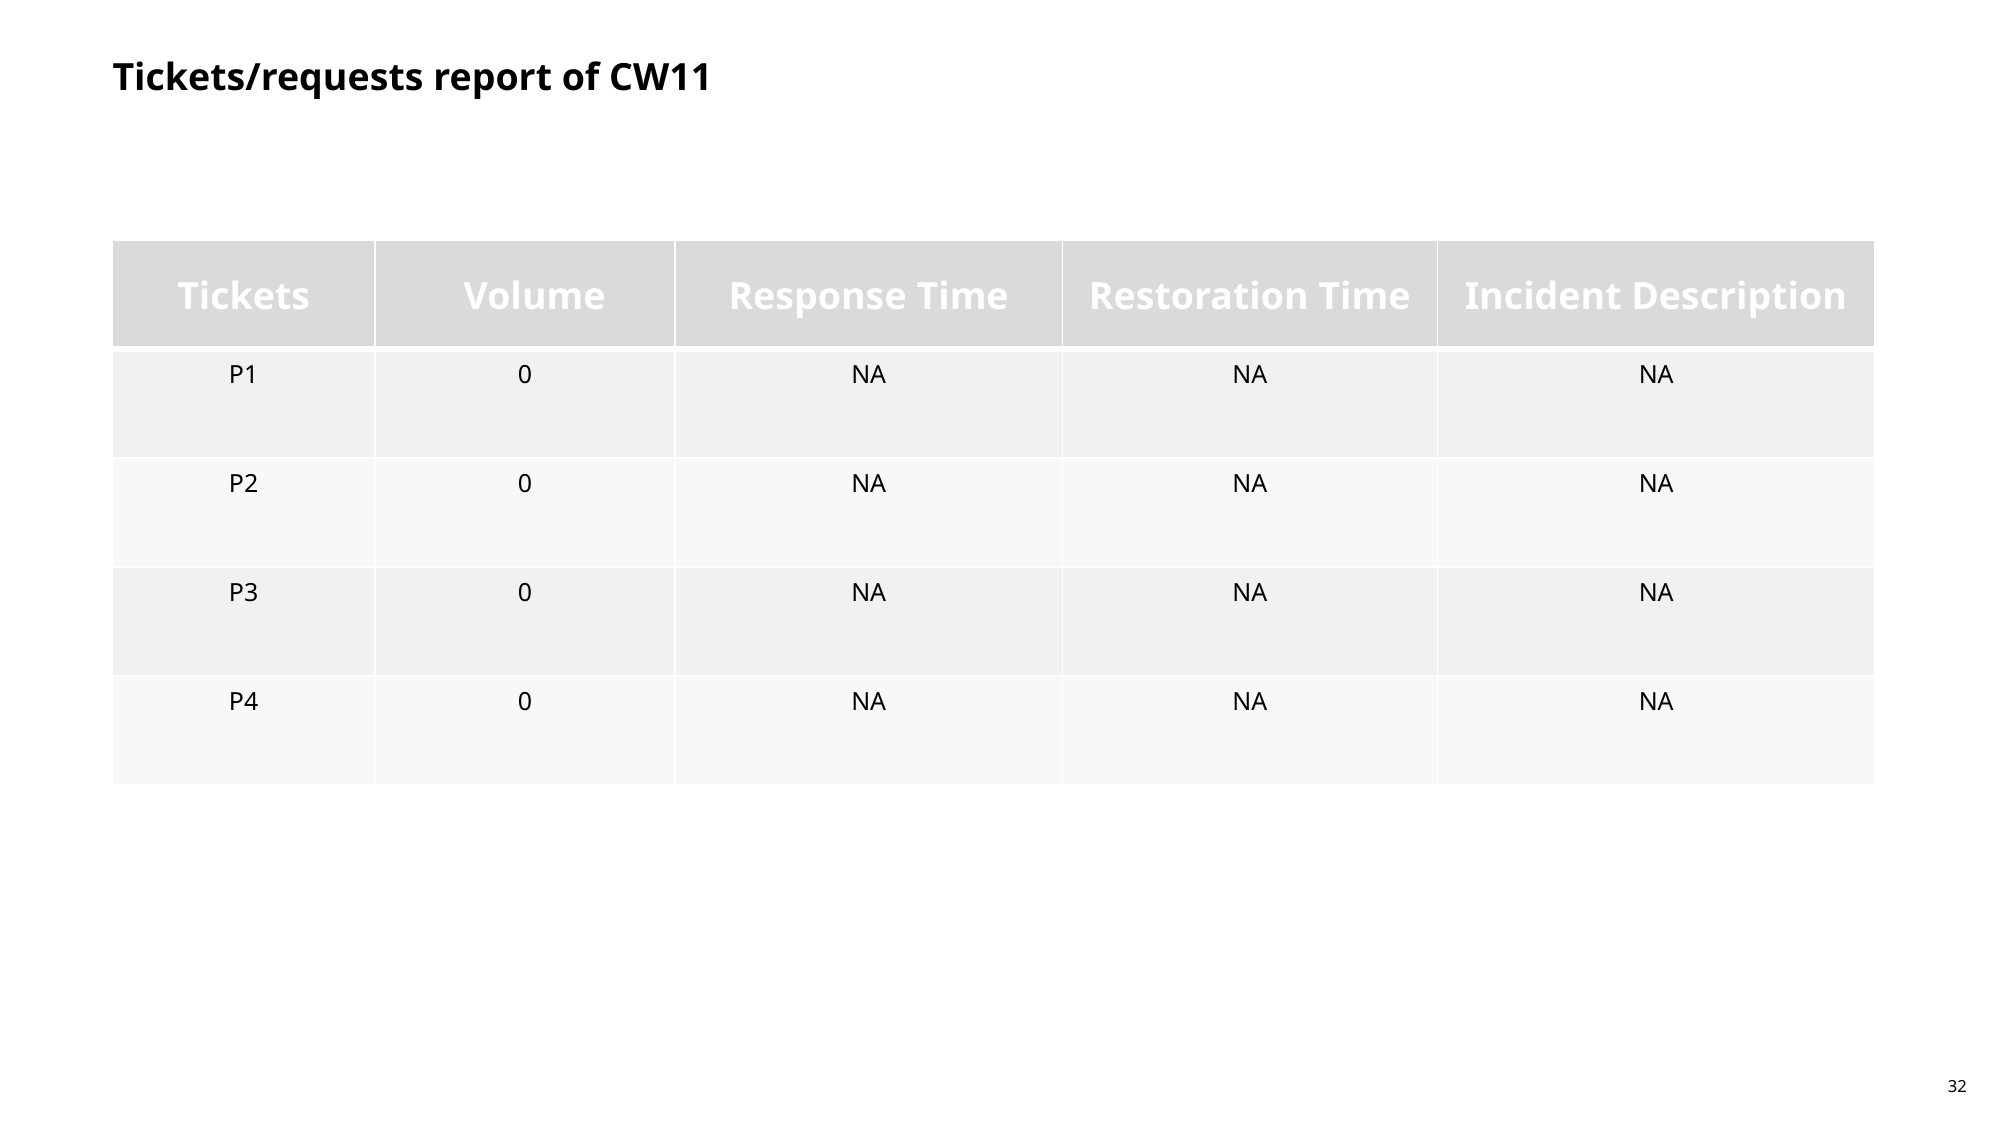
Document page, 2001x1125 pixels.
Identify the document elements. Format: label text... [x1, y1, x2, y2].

table_cell NA [1063, 677, 1437, 784]
table_cell NA [1063, 352, 1437, 457]
table_cell NA [676, 677, 1062, 784]
table_cell P3 [113, 568, 374, 675]
title Tickets/requests report of CW11 [112, 48, 1973, 149]
table_cell NA [1063, 568, 1437, 675]
table_cell NA [1438, 677, 1874, 784]
table_header Incident Description [1438, 241, 1874, 346]
table_cell 0 [376, 459, 674, 566]
table_cell P1 [113, 352, 374, 457]
table_cell NA [1438, 568, 1874, 675]
table_header Volume [376, 241, 674, 346]
table_header Restoration Time [1063, 241, 1437, 346]
table_cell P4 [113, 677, 374, 784]
table_cell NA [1438, 459, 1874, 566]
table_cell 0 [376, 677, 674, 784]
table_cell 0 [376, 352, 674, 457]
table_cell NA [1063, 459, 1437, 566]
table_cell P2 [113, 459, 374, 566]
table_cell 0 [376, 568, 674, 675]
table_cell NA [1438, 352, 1874, 457]
table_cell NA [676, 352, 1062, 457]
table_header Tickets [113, 241, 374, 346]
table_header Response Time [676, 241, 1062, 346]
table_cell NA [676, 568, 1062, 675]
table_cell NA [676, 459, 1062, 566]
